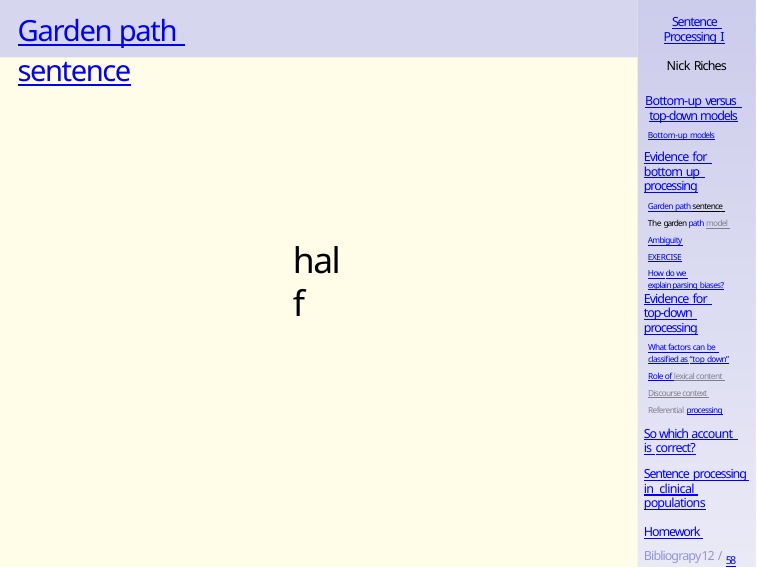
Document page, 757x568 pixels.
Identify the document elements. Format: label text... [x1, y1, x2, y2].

title Garden path sentence [15, 9, 284, 108]
text_box half [290, 236, 347, 324]
text_box [0, 0, 638, 58]
text_box Evidence for bottom up processing Garden path sentence The garden path model Ambiguity EXERCISE How do we explain parsing biases? [641, 148, 749, 290]
text_box Evidence for top-down processing What factors can be classified as “top down” Role of lexical content Discourse context Referential processing So which account is correct? Sentence processing in clinical populations Homework Bibliograpy12 / 58 [635, 290, 754, 568]
text_box Sentence Processing I [661, 13, 733, 46]
picture [637, 0, 756, 567]
text_box Nick Riches Bottom-up versus top-down models Bottom-up models [641, 56, 745, 142]
